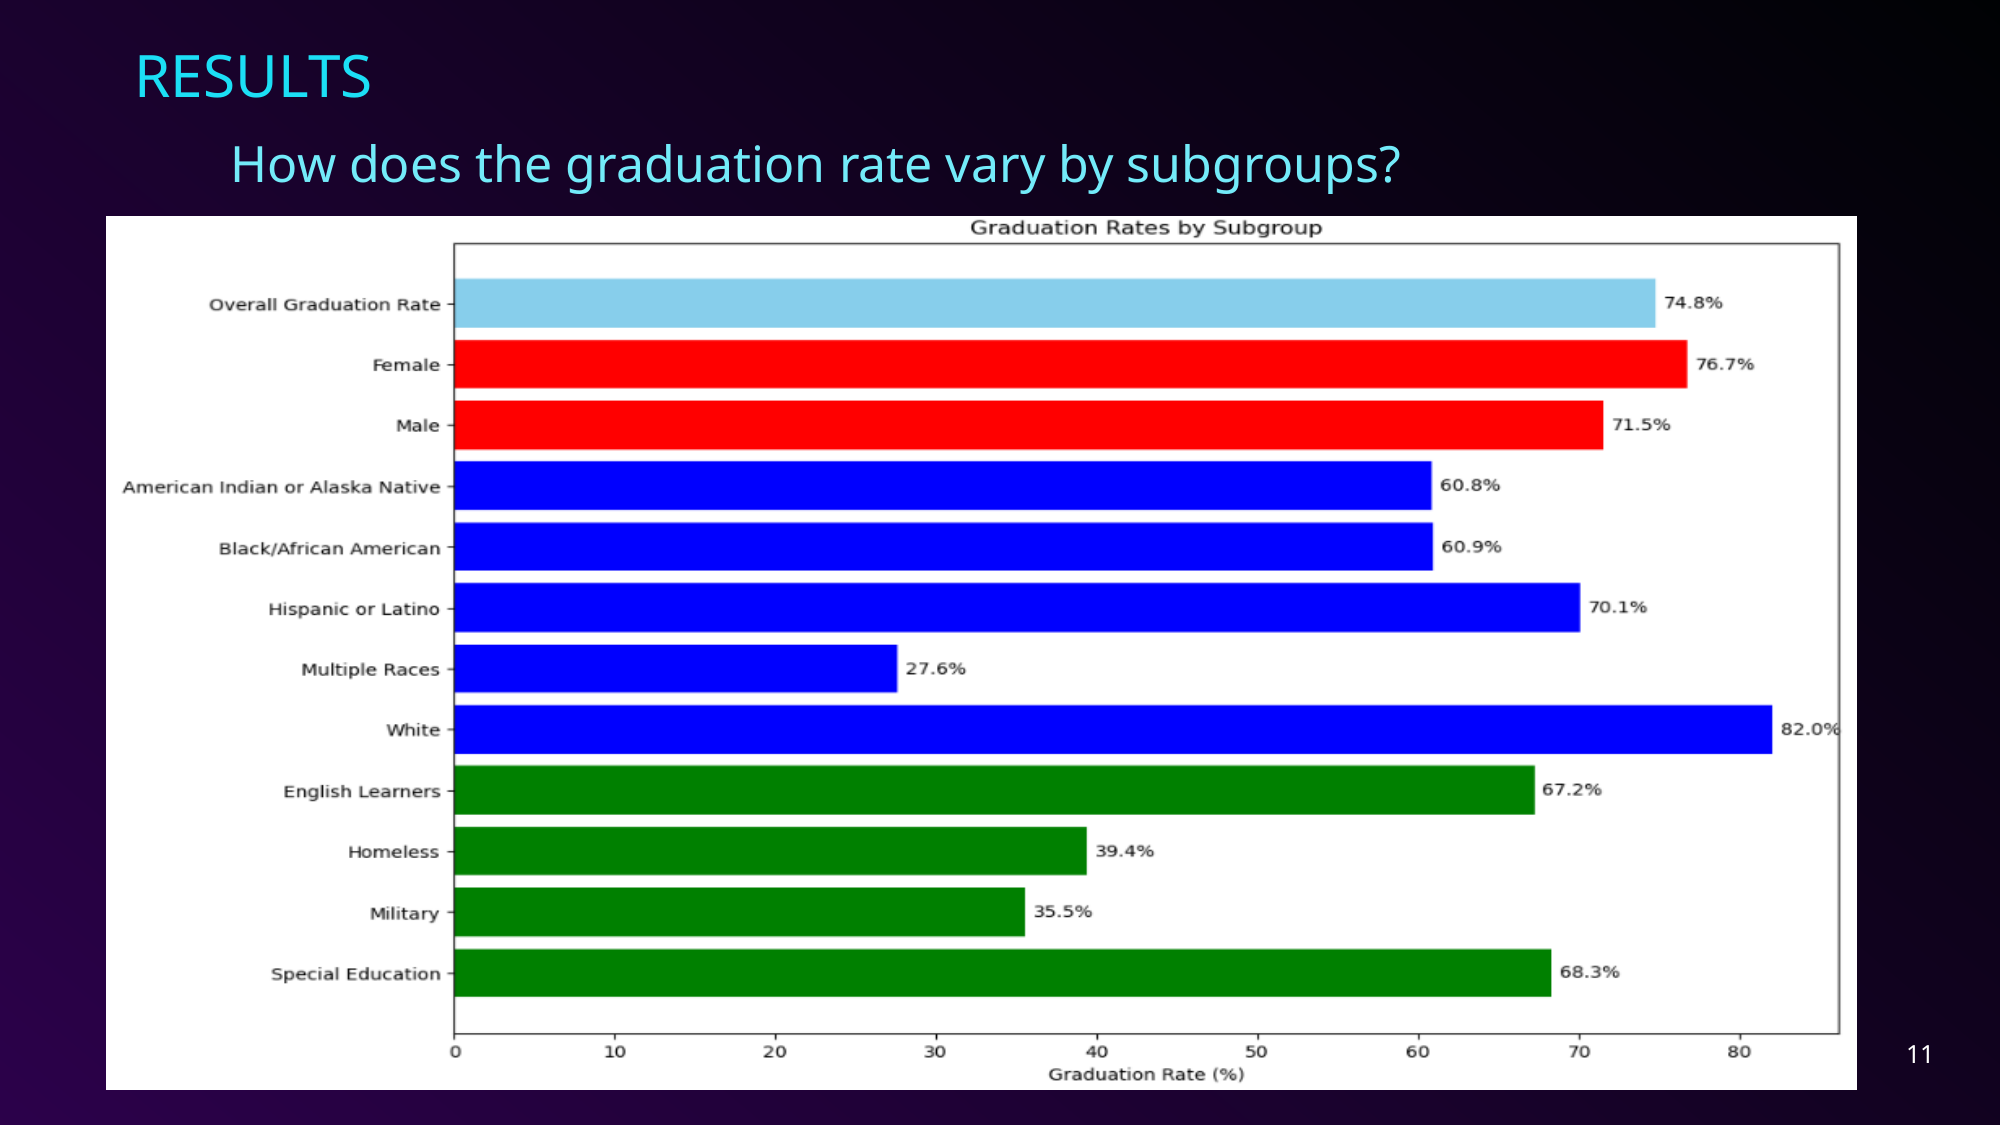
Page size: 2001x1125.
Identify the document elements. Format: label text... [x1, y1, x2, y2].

slide_number 11 [1857, 1025, 1950, 1086]
title Results [119, 39, 1845, 118]
picture [106, 215, 1857, 1090]
text_box How does the graduation rate vary by subgroups? [216, 132, 1845, 215]
